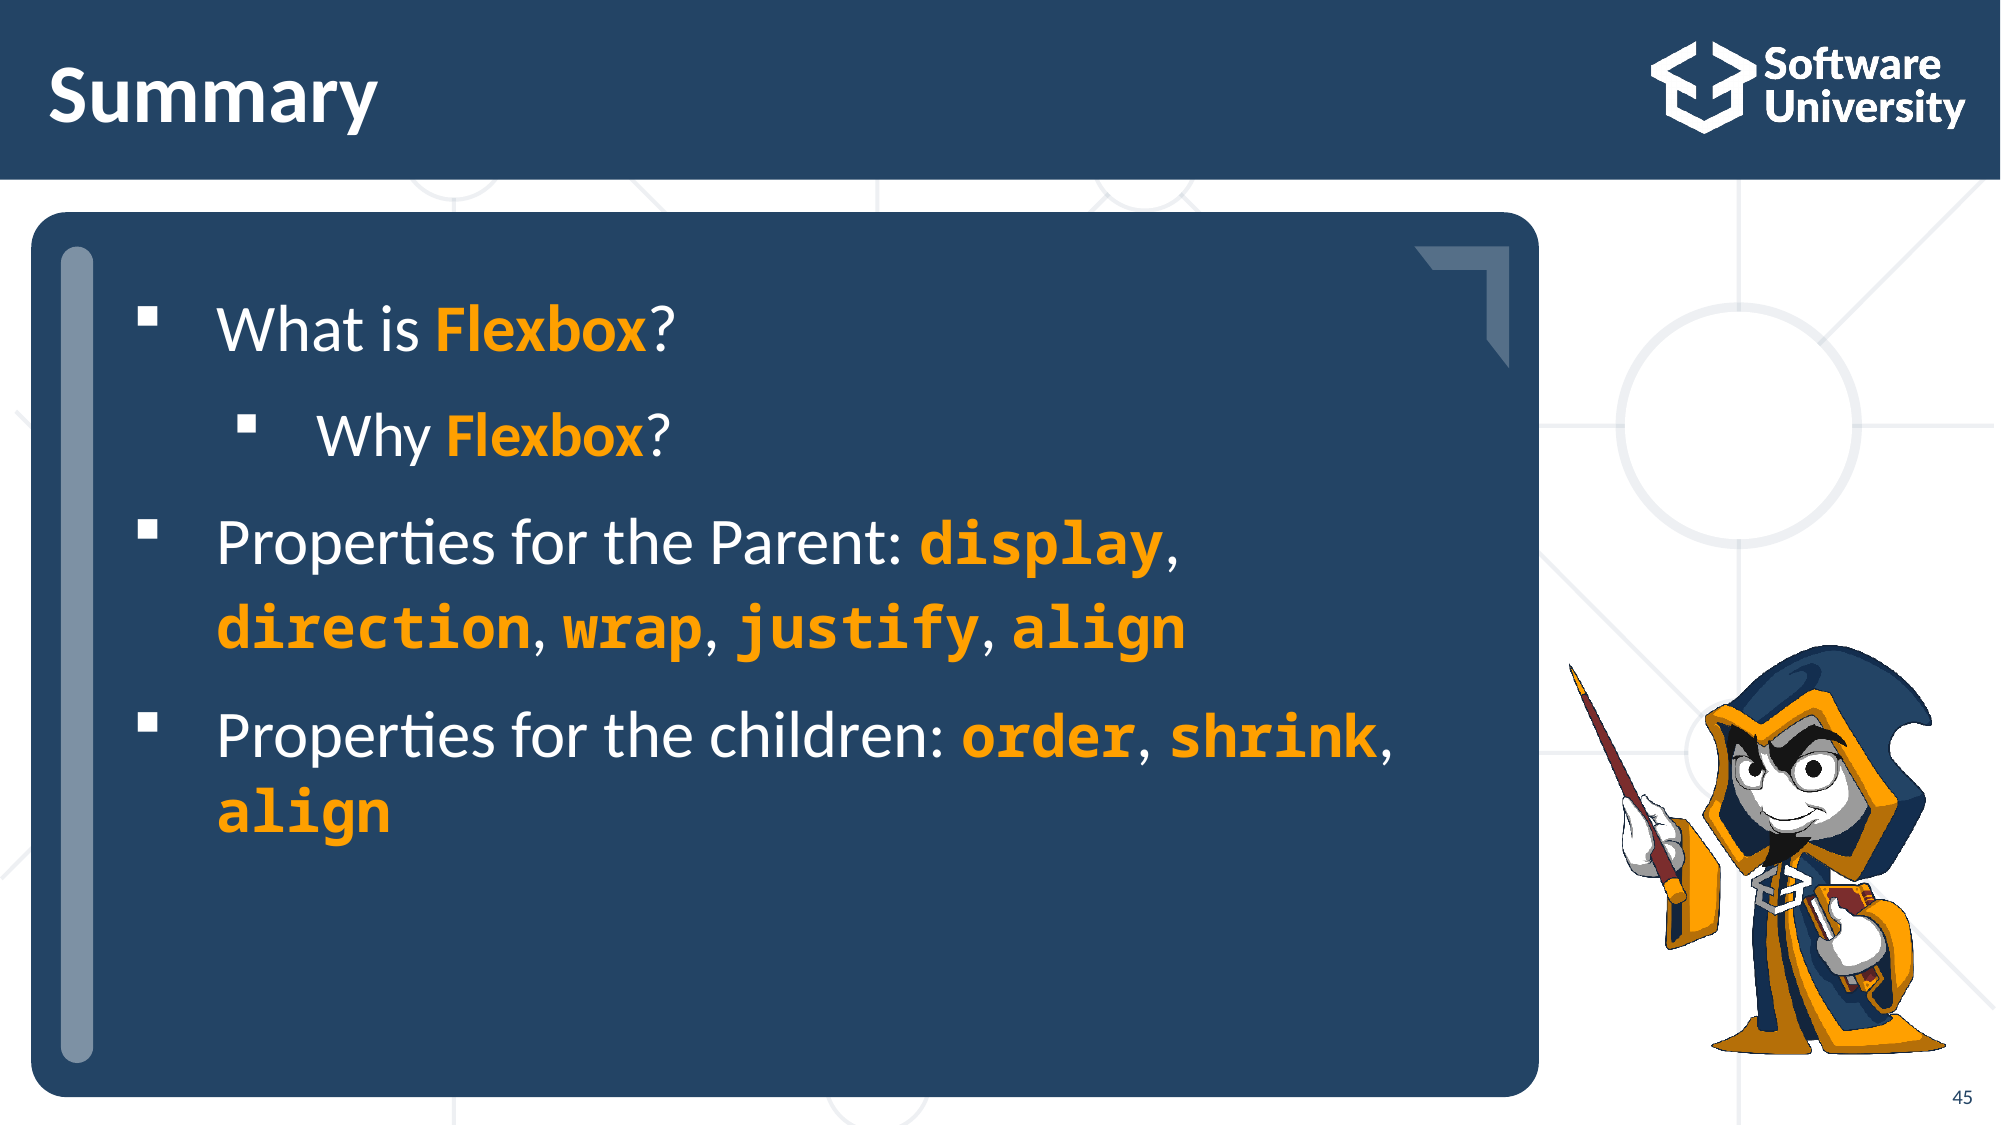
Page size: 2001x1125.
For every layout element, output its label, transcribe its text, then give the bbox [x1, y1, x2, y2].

picture [1566, 643, 1947, 1055]
slide_number 45 [1927, 1067, 1989, 1117]
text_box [30, 211, 1540, 1098]
title Summary [31, 16, 1625, 162]
picture [1651, 41, 1966, 134]
